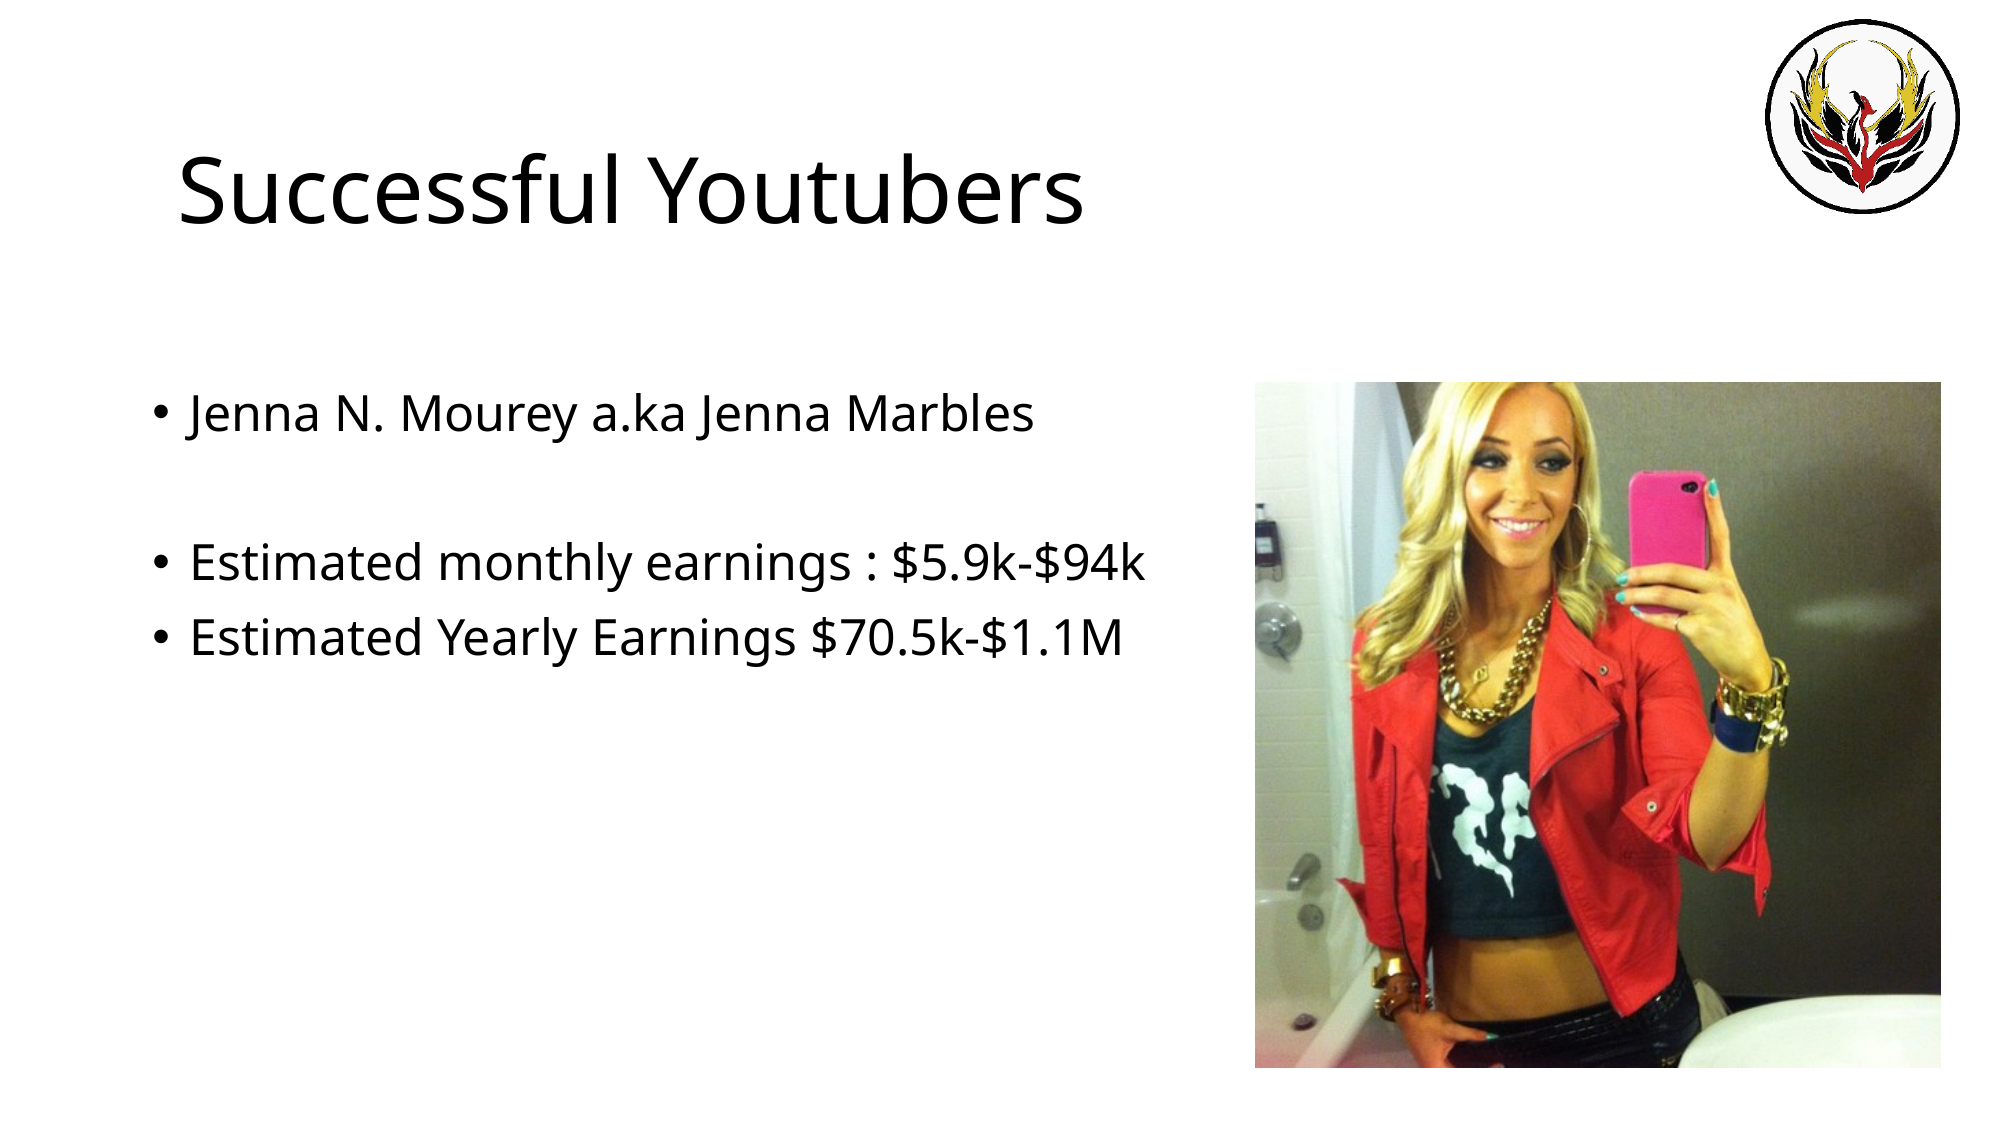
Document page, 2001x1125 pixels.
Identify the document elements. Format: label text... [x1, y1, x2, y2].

text_box Successful Youtubers [162, 84, 1888, 303]
picture [1765, 18, 1960, 214]
picture [1255, 382, 1941, 1068]
list Jenna N. Mourey a.ka Jenna Marbles Estimated monthly earnings : $5.9k-$94k Estimated Yearly Earnings $70.5k-$1.1M [137, 299, 1863, 1014]
